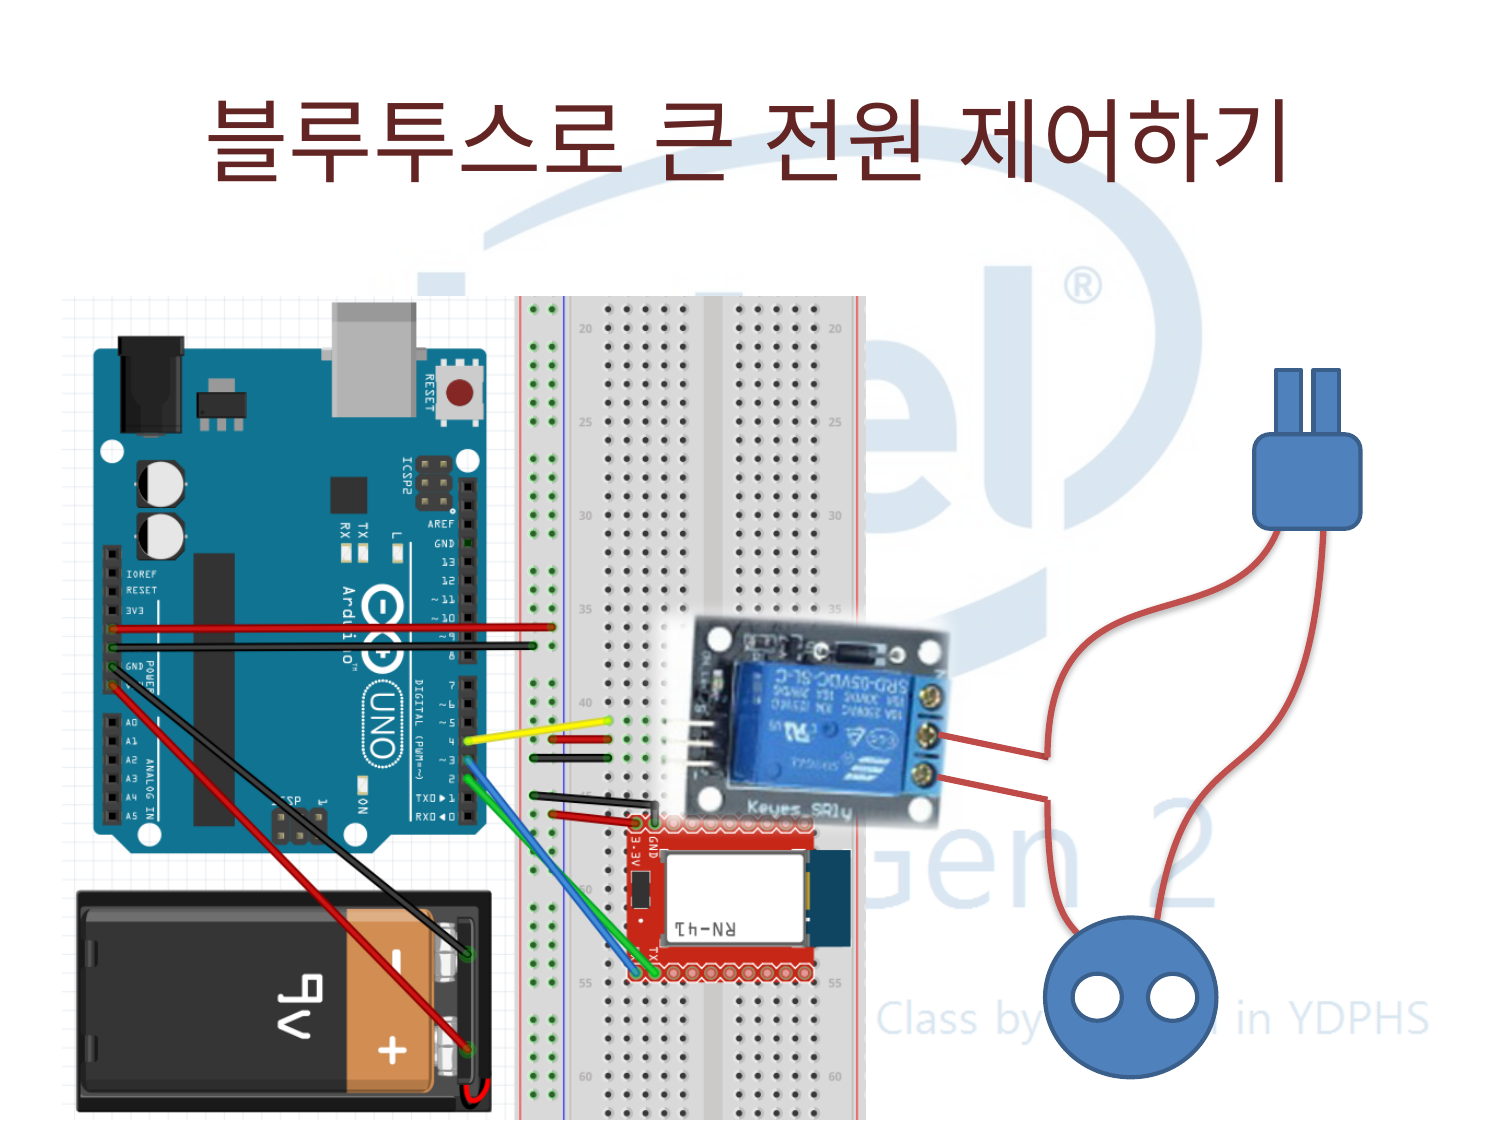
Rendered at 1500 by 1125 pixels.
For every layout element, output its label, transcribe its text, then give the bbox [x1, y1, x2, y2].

text_box [1274, 368, 1303, 432]
title 블루투스로 큰 전원 제어하기 [75, 45, 1425, 233]
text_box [1018, 486, 1319, 674]
text_box [1070, 977, 1124, 1023]
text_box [943, 903, 1217, 969]
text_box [929, 676, 1500, 854]
text_box [1252, 432, 1363, 531]
text_box [1311, 368, 1341, 432]
picture [62, 296, 964, 1121]
text_box [1042, 976, 1219, 1080]
text_box [1145, 977, 1200, 1023]
